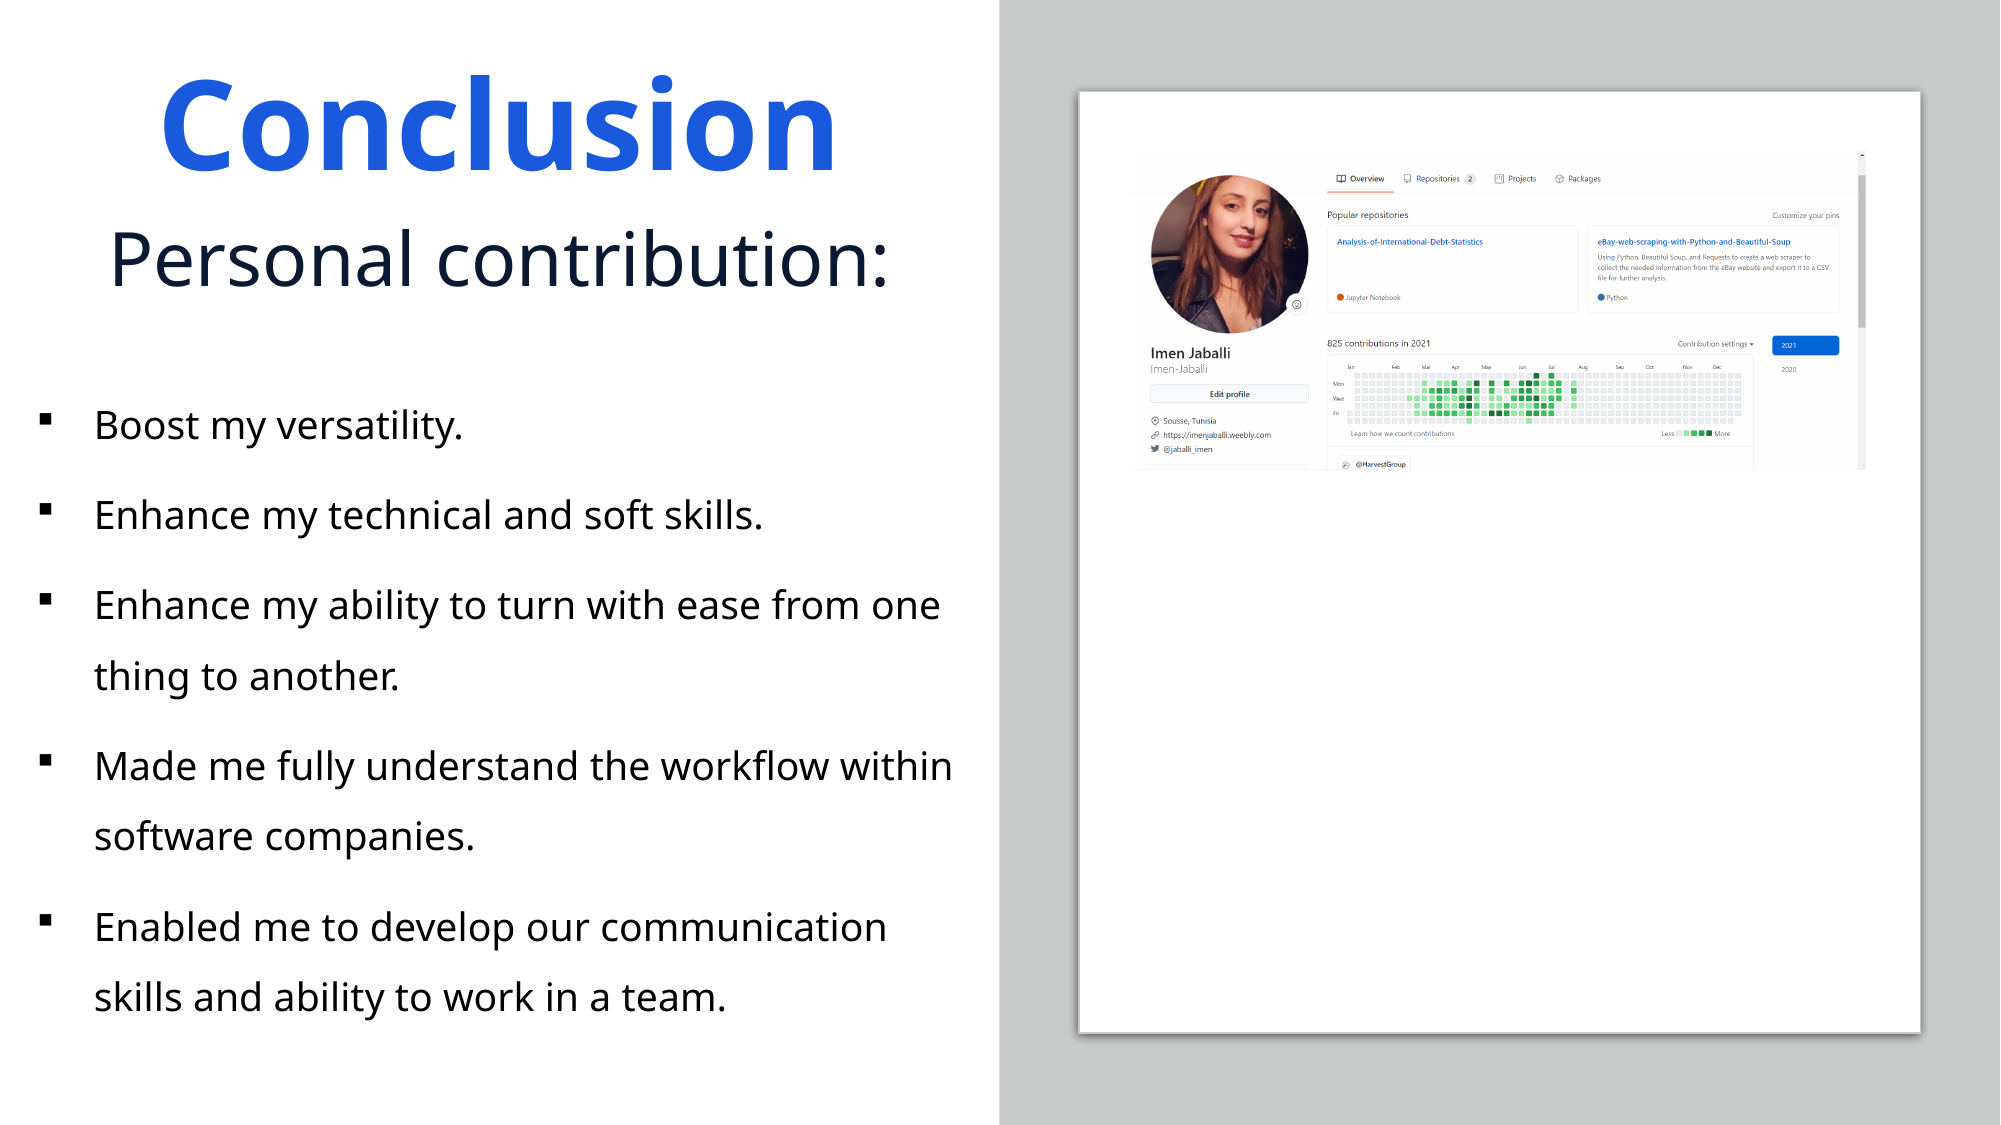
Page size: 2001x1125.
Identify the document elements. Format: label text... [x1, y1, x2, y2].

text_box Conclusion [142, 37, 857, 203]
text_box [1078, 90, 1922, 1034]
text_box [998, 0, 2000, 1125]
text_box Boost my versatility. Enhance my technical and soft skills. Enhance my ability to turn with ease from one thing to another. Made me fully understand the workflow within software companies. Enabled me to develop our communication skills and ability to work in a team. [21, 369, 977, 1033]
text_box Personal contribution: [93, 204, 906, 310]
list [1132, 151, 1867, 470]
